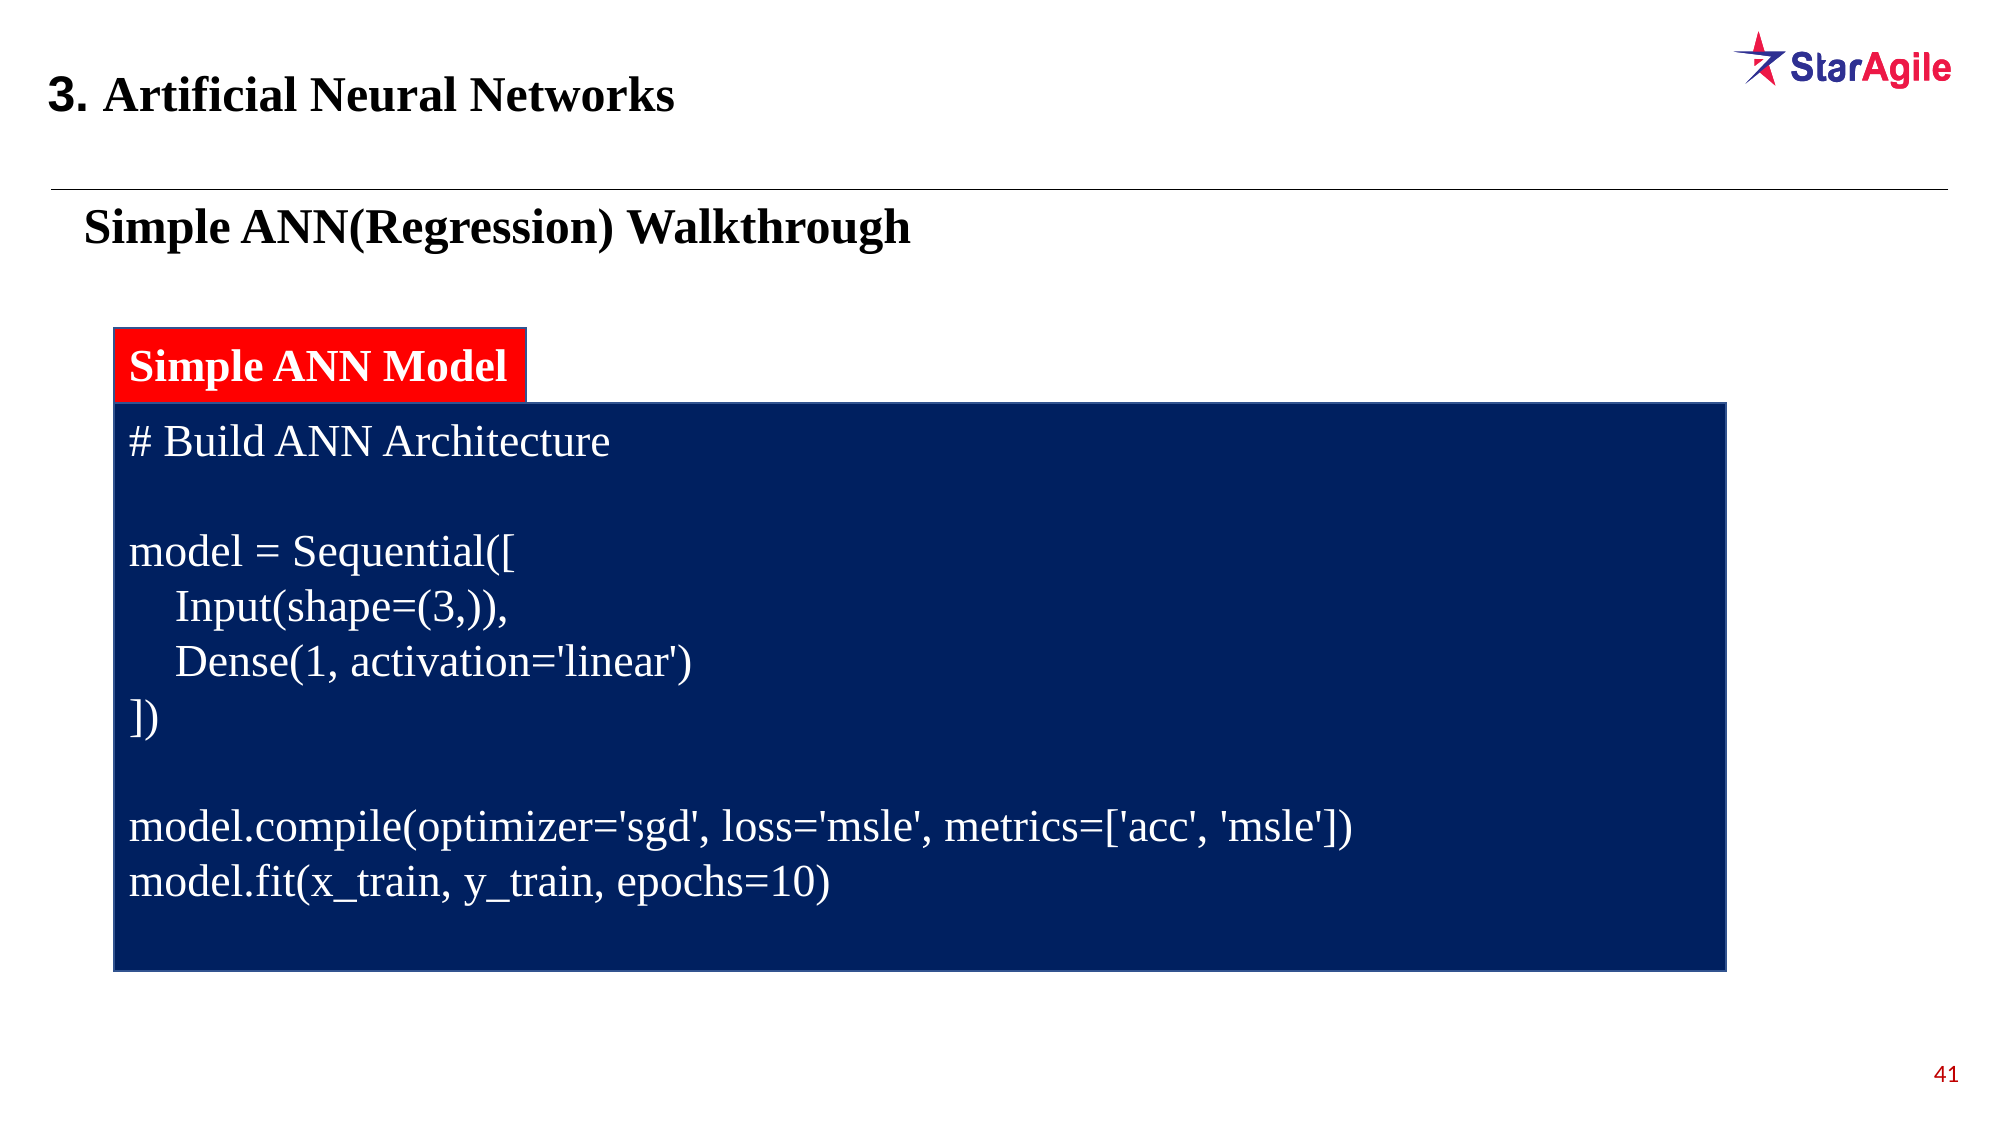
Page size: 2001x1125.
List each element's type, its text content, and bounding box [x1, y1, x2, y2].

picture [1725, 29, 1959, 91]
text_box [114, 328, 1726, 972]
text_box 3. Artificial Neural Networks [30, 54, 691, 130]
text_box Simple ANN(Regression) Walkthrough [9, 186, 1952, 262]
